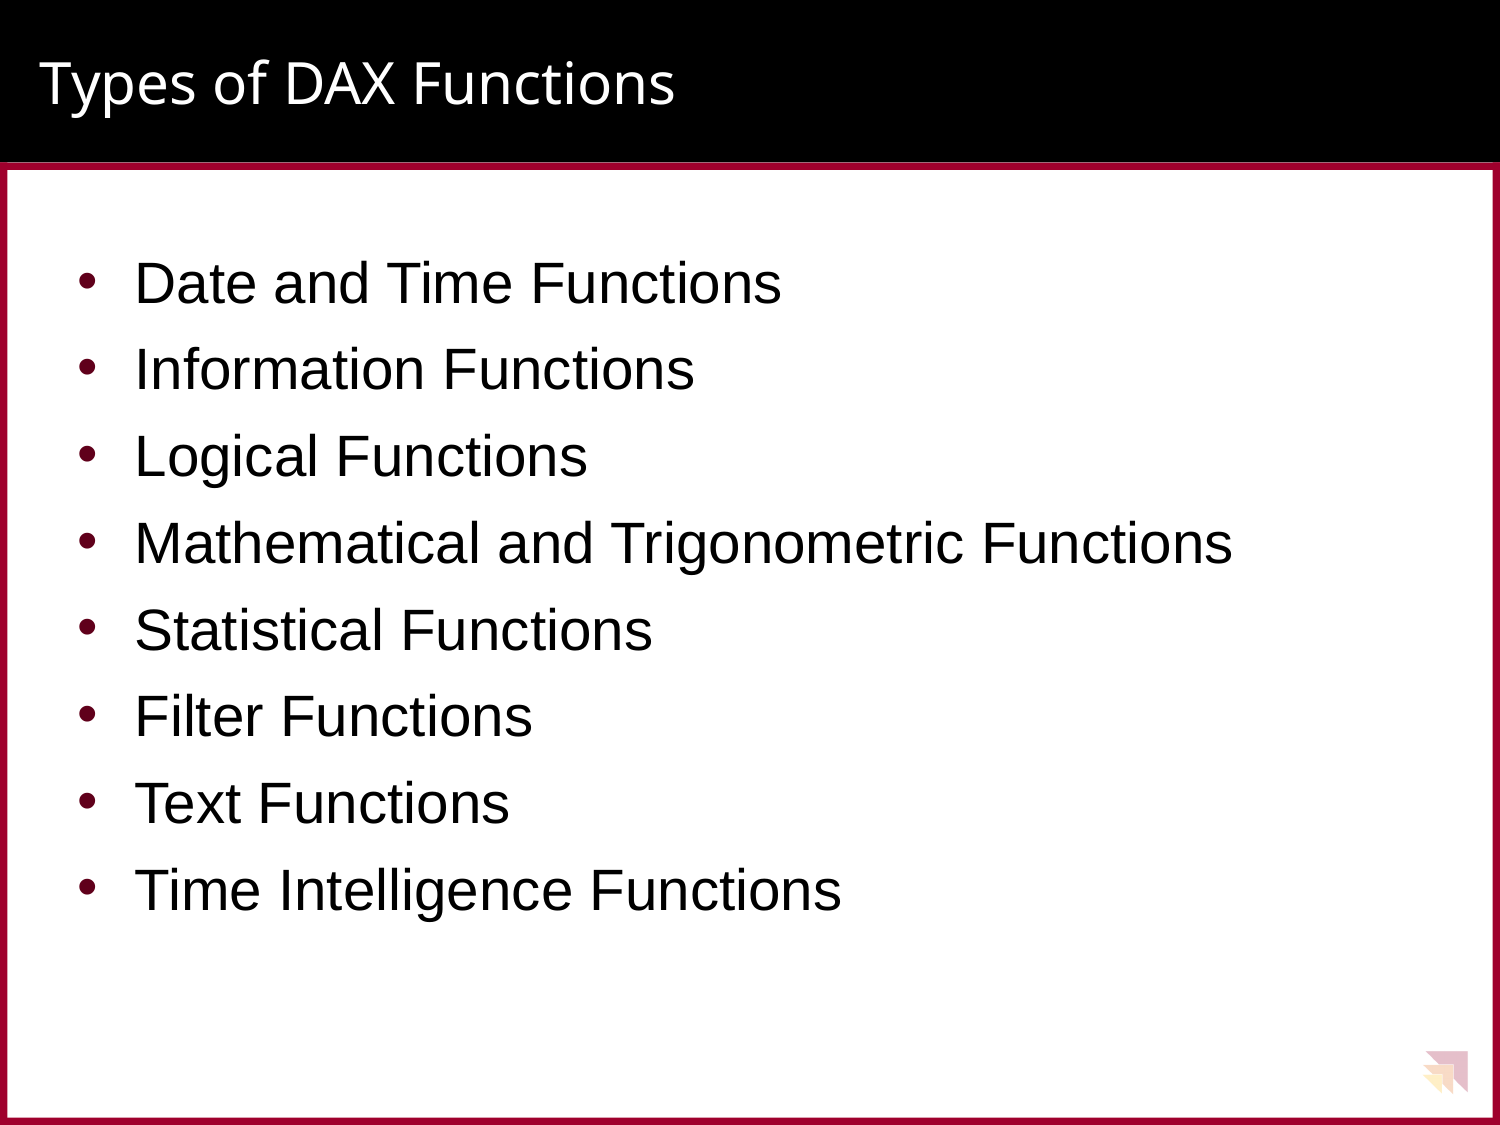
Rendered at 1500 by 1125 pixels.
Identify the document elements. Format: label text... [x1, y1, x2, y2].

title Types of DAX Functions [24, 12, 1438, 150]
list Date and Time Functions Information Functions Logical Functions Mathematical and Trigonometric Functions Statistical Functions Filter Functions Text Functions Time Intelligence Functions [62, 237, 1438, 1088]
